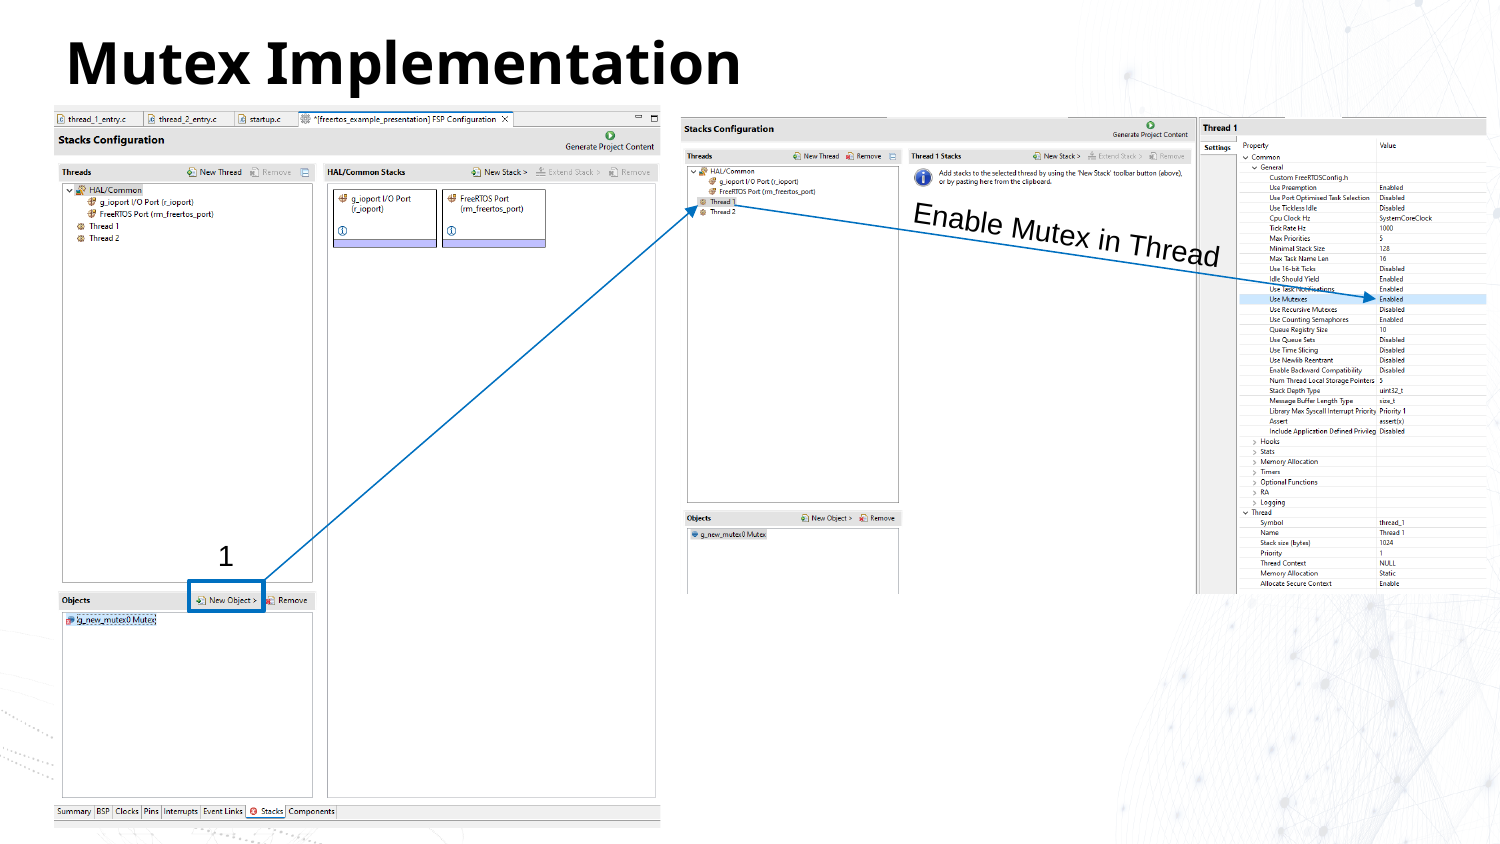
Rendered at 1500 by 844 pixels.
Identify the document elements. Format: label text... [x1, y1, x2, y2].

title Mutex Implementation [54, 14, 1446, 118]
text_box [734, 204, 1377, 300]
picture [0, 0, 1500, 844]
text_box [263, 204, 699, 581]
